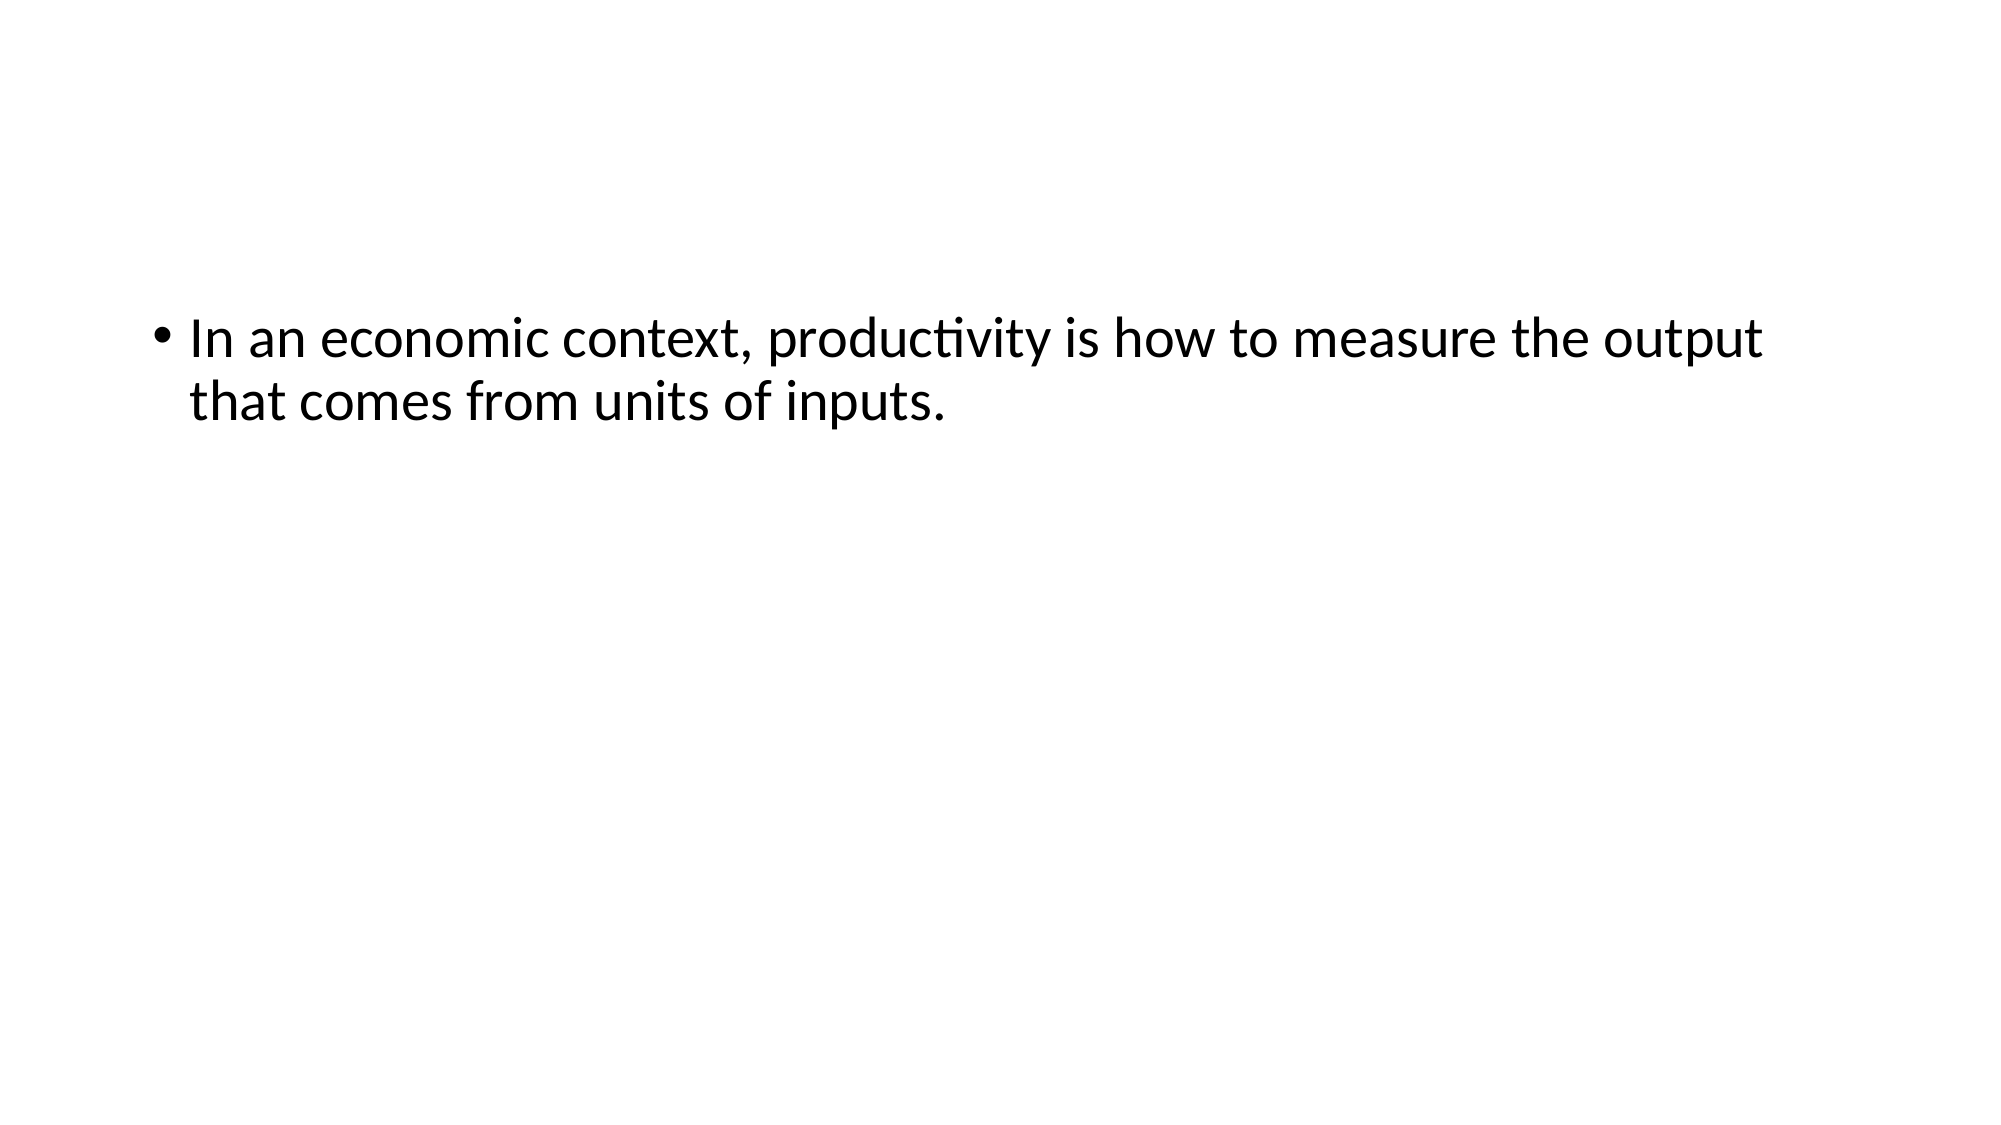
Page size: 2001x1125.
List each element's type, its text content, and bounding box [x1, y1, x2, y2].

list In an economic context, productivity is how to measure the output that comes from units of inputs. [137, 299, 1863, 1014]
